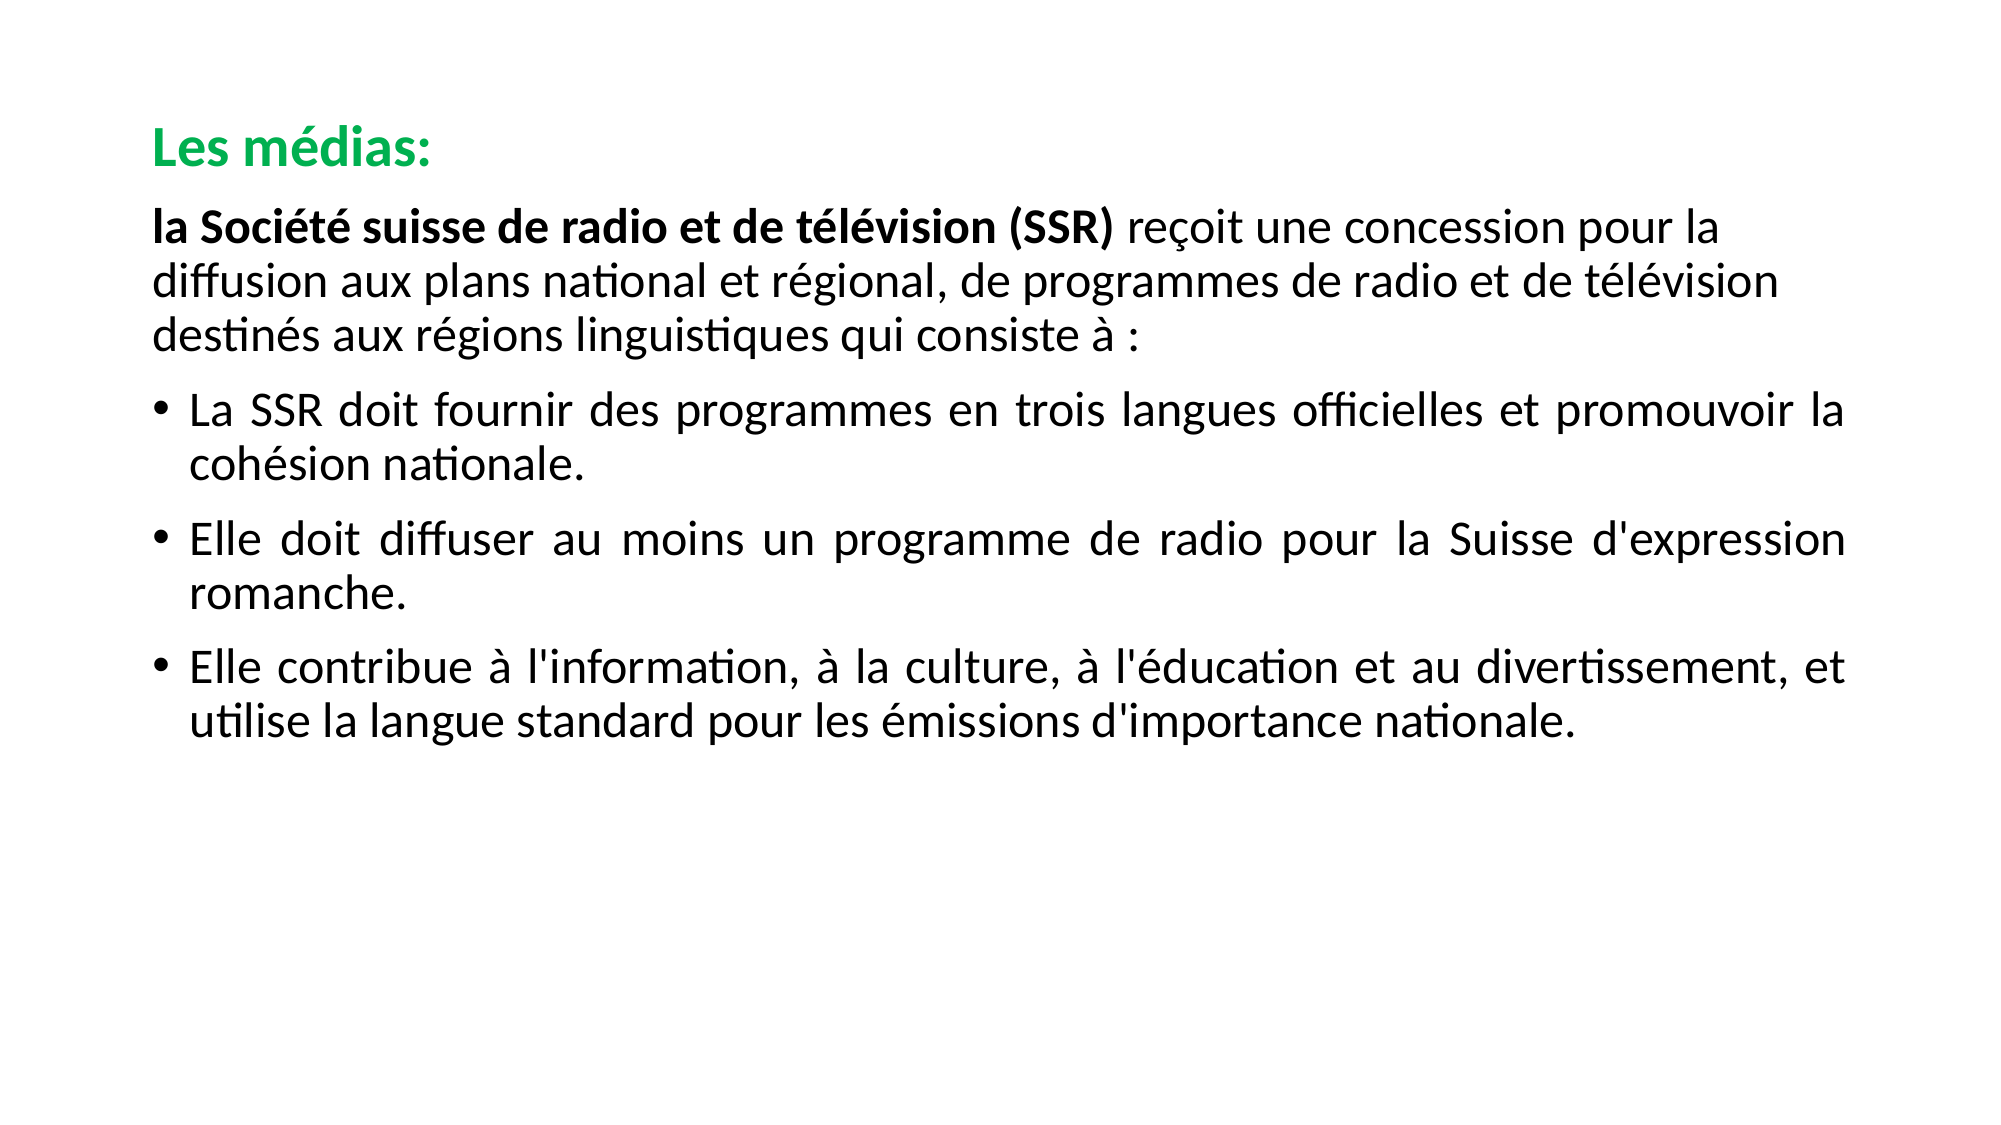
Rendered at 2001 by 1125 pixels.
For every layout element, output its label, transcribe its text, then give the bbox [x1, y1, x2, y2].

list Les médias: la Société suisse de radio et de télévision (SSR) reçoit une concession pour la diffusion aux plans national et régional, de programmes de radio et de télévision destinés aux régions linguistiques qui consiste à : La SSR doit fournir des programmes en trois langues officielles et promouvoir la cohésion nationale. Elle doit diffuser au moins un programme de radio pour la Suisse d'expression romanche. Elle contribue à l'information, à la culture, à l'éducation et au divertissement, et utilise la langue standard pour les émissions d'importance nationale. [137, 109, 1863, 1014]
